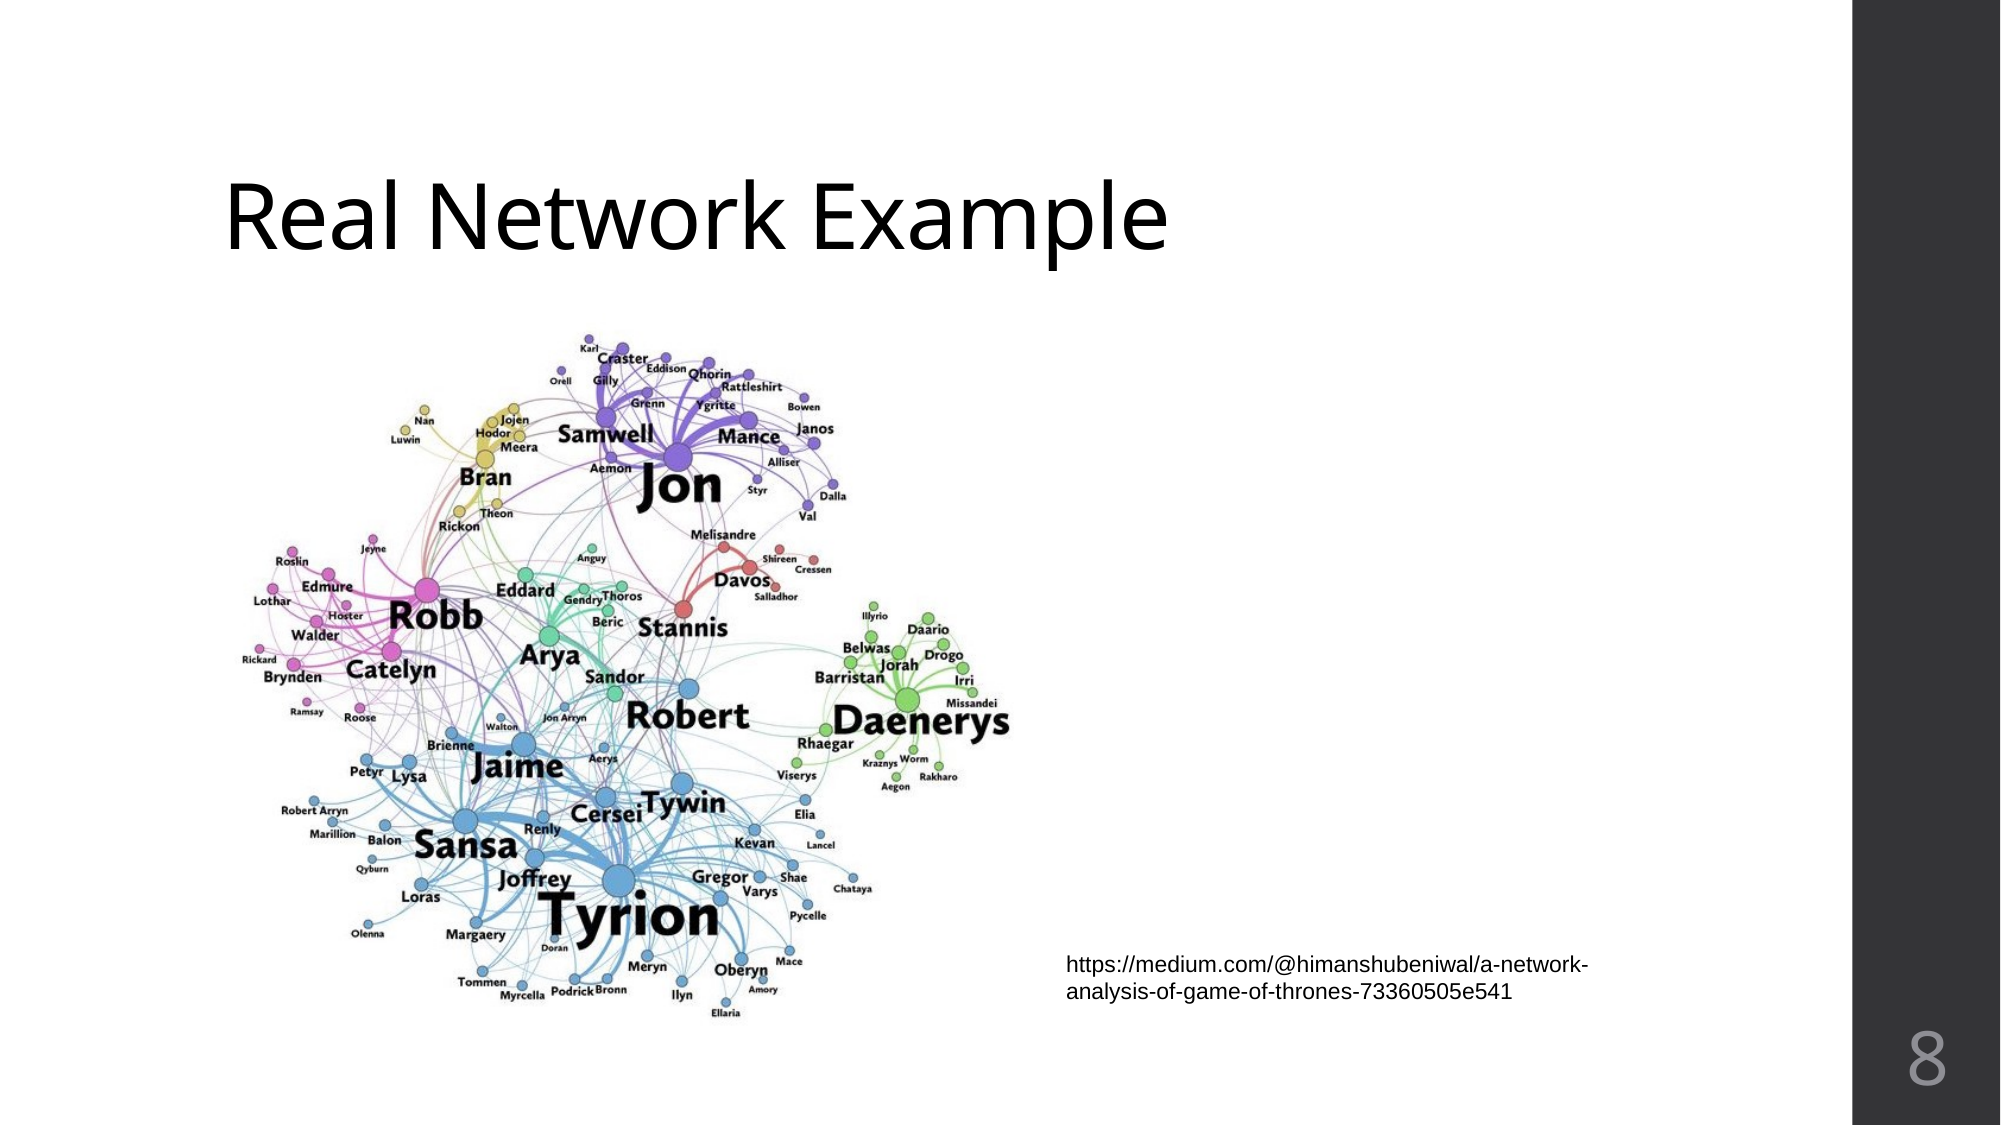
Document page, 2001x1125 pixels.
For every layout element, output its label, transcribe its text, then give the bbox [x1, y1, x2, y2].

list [206, 313, 1052, 1028]
slide_number 8 [1852, 1012, 2000, 1110]
title Real Network Example [206, 60, 1797, 278]
text_box https://medium.com/@himanshubeniwal/a-network-analysis-of-game-of-thrones-73360505e541 [1058, 941, 1691, 1012]
